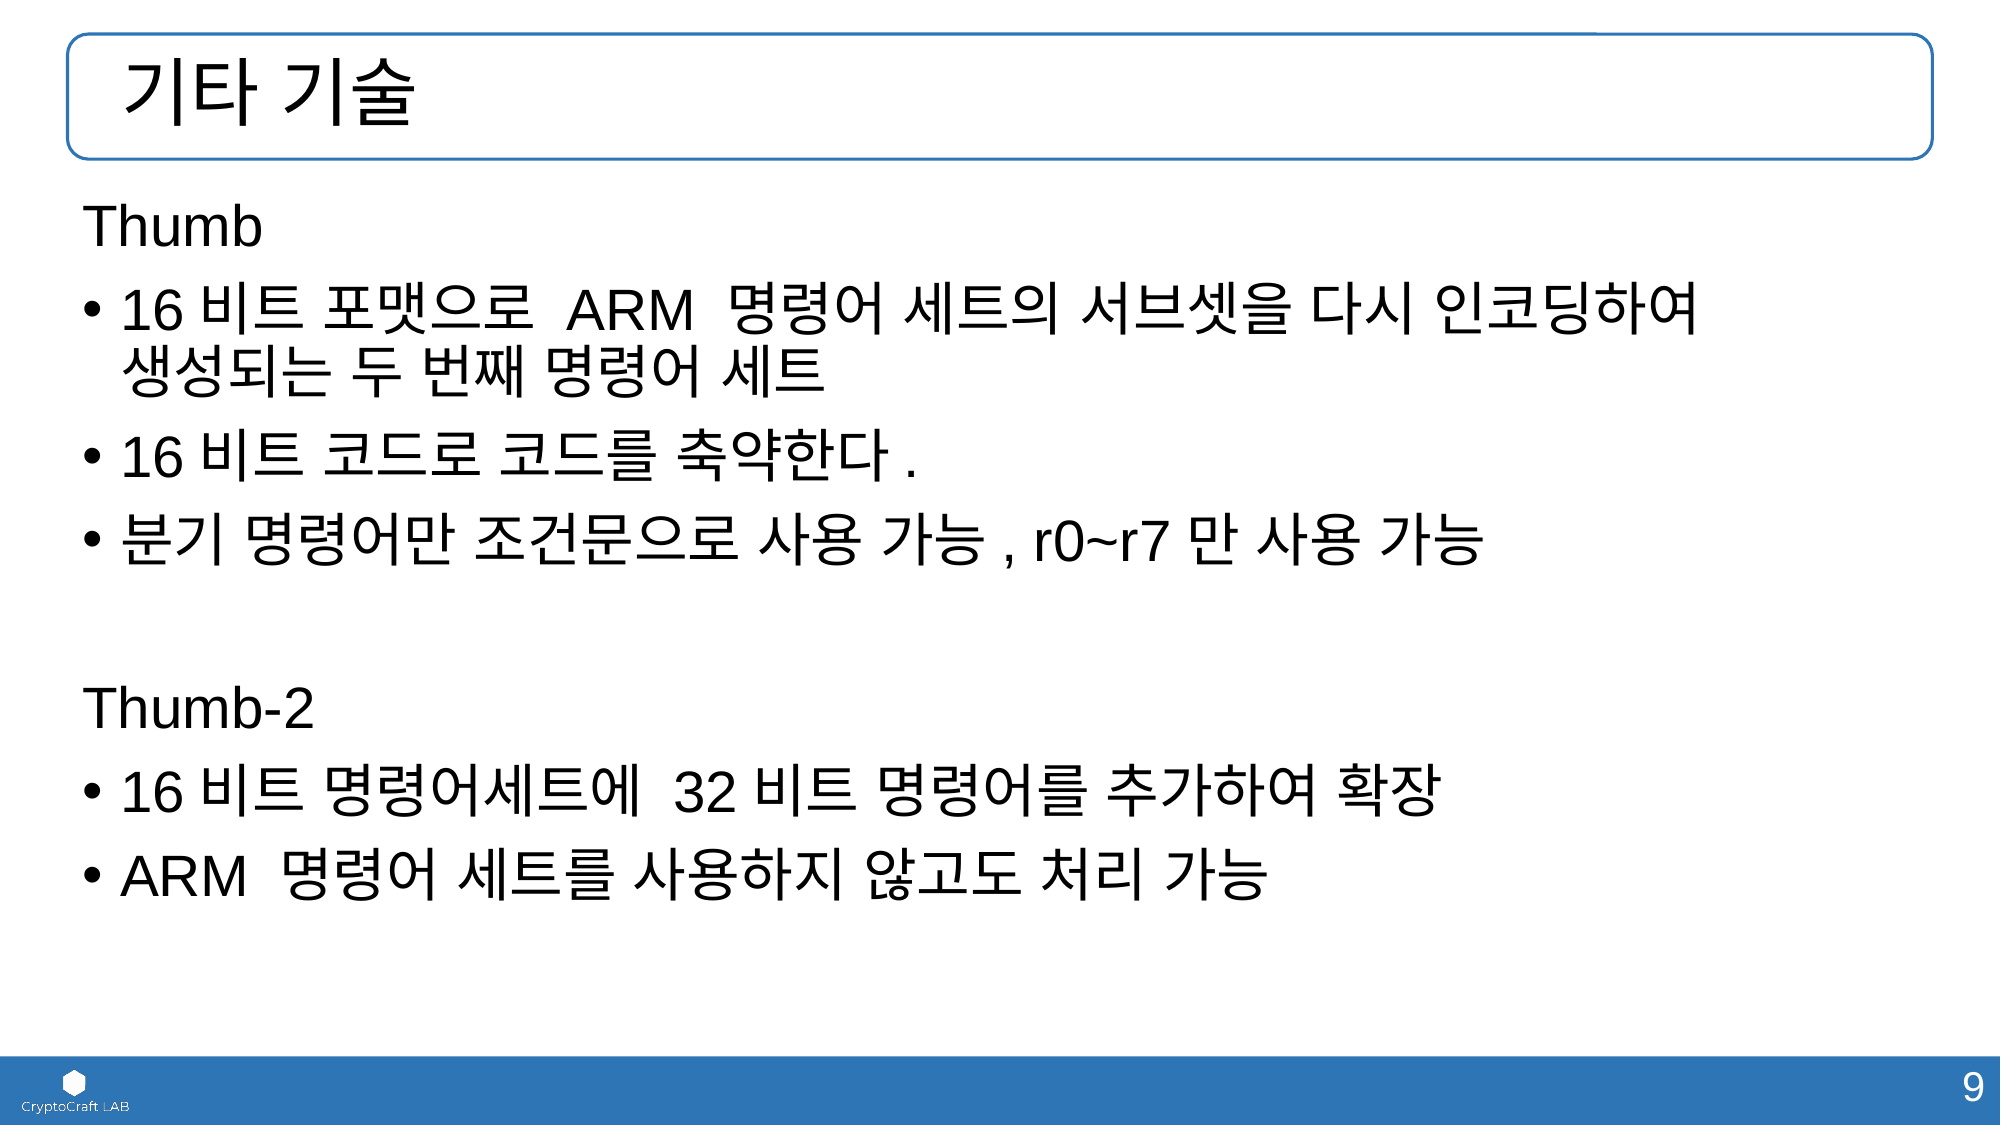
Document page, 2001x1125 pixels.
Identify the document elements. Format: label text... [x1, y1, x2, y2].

picture [13, 1061, 138, 1123]
list Thumb 16비트 포맷으로 ARM 명령어 세트의 서브셋을 다시 인코딩하여 생성되는 두 번째 명령어 세트 16비트 코드로 코드를 축약한다. 분기 명령어만 조건문으로 사용 가능, r0~r7만 사용 가능 Thumb-2 16비트 명령어세트에 32비트 명령어를 추가하여 확장 ARM 명령어 세트를 사용하지 않고도 처리 가능 [67, 189, 1933, 1019]
title 기타 기술 [67, 34, 1933, 160]
